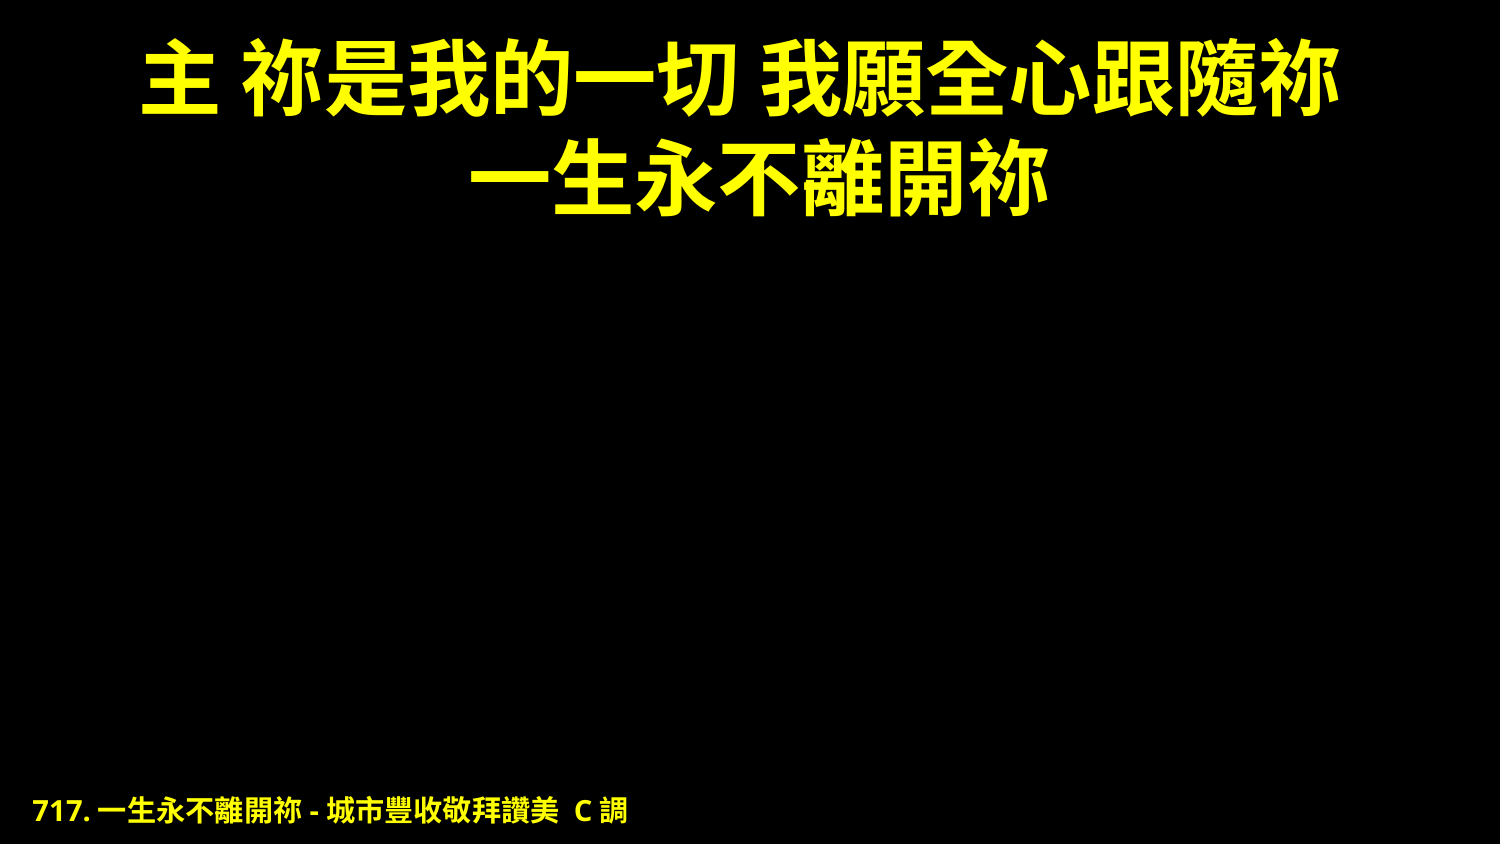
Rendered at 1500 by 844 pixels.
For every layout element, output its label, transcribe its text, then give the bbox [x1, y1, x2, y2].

title 主 祢是我的一切 我願全心跟隨祢 一生永不離開祢 [0, 55, 1500, 197]
text_box 717.一生永不離開祢-城市豐收敬拜讚美 C調 [17, 784, 691, 835]
